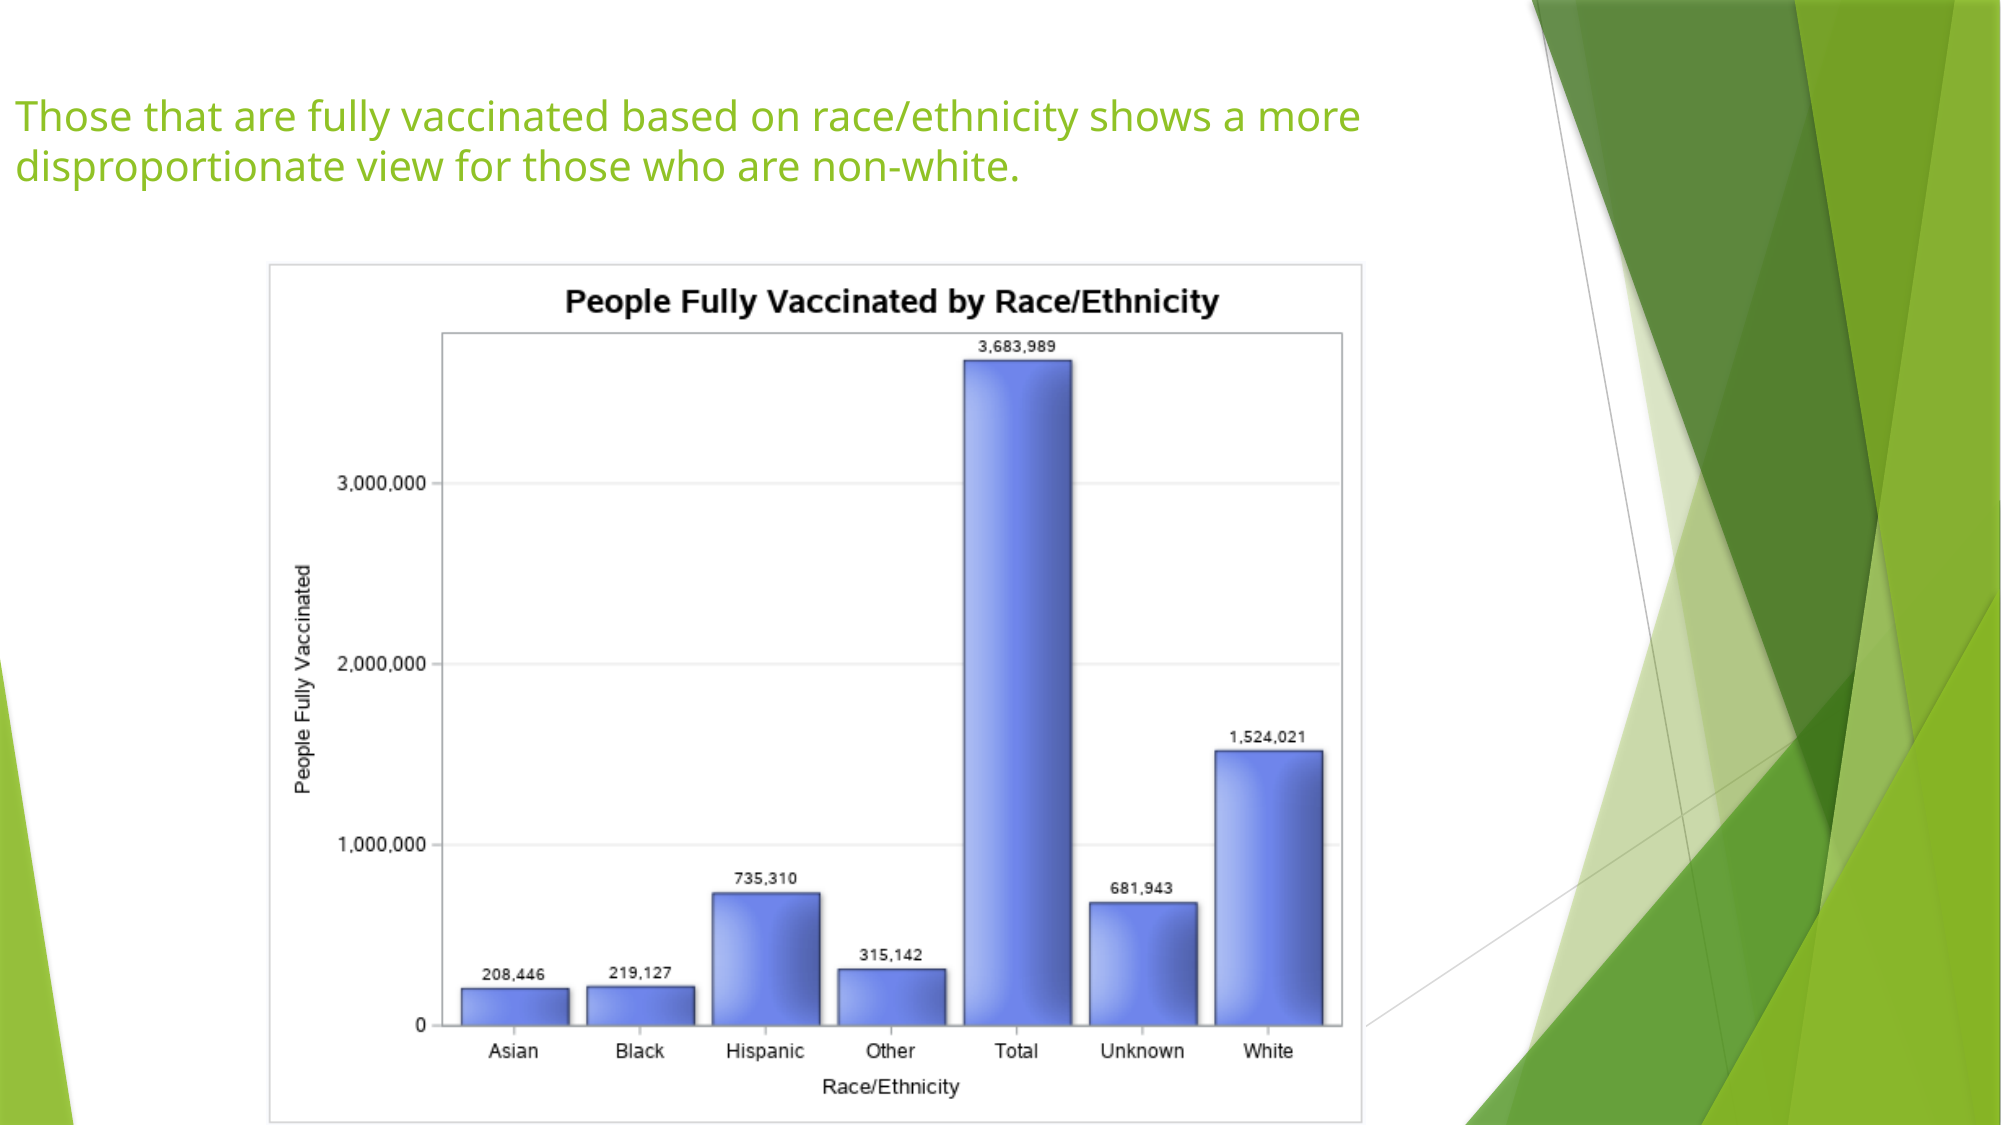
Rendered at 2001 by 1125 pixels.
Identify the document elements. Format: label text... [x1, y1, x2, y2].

title Those that are fully vaccinated based on race/ethnicity shows a more disproportionate view for those who are non-white. [0, 82, 1411, 300]
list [265, 261, 1366, 1125]
